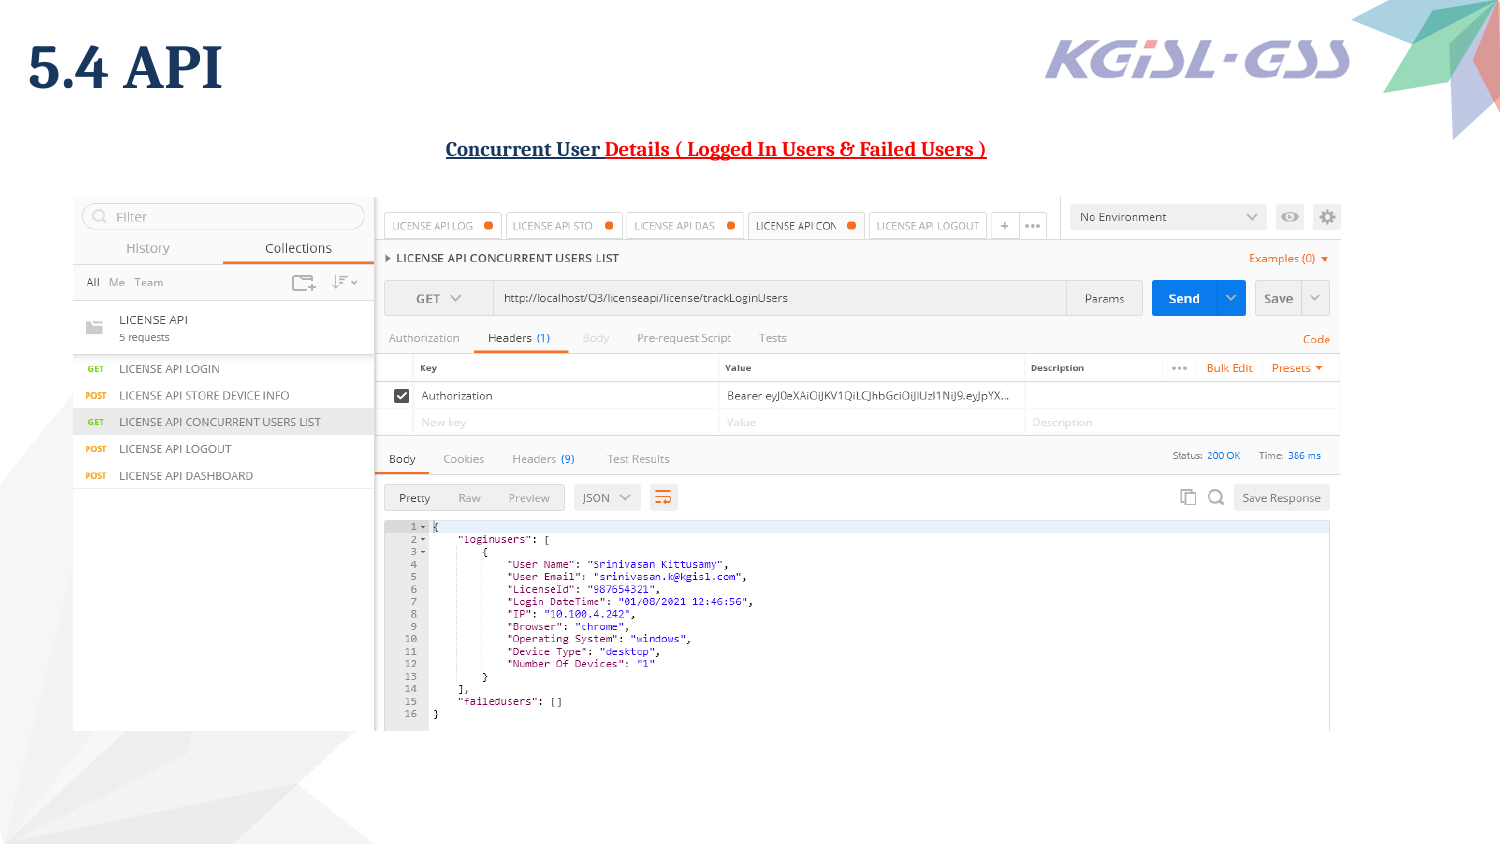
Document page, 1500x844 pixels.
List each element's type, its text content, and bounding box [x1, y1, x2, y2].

text_box Concurrent User Details ( Logged In Users & Failed Users ) [431, 127, 1046, 168]
title 5.4 API [0, 0, 1500, 127]
picture [0, 127, 1500, 844]
